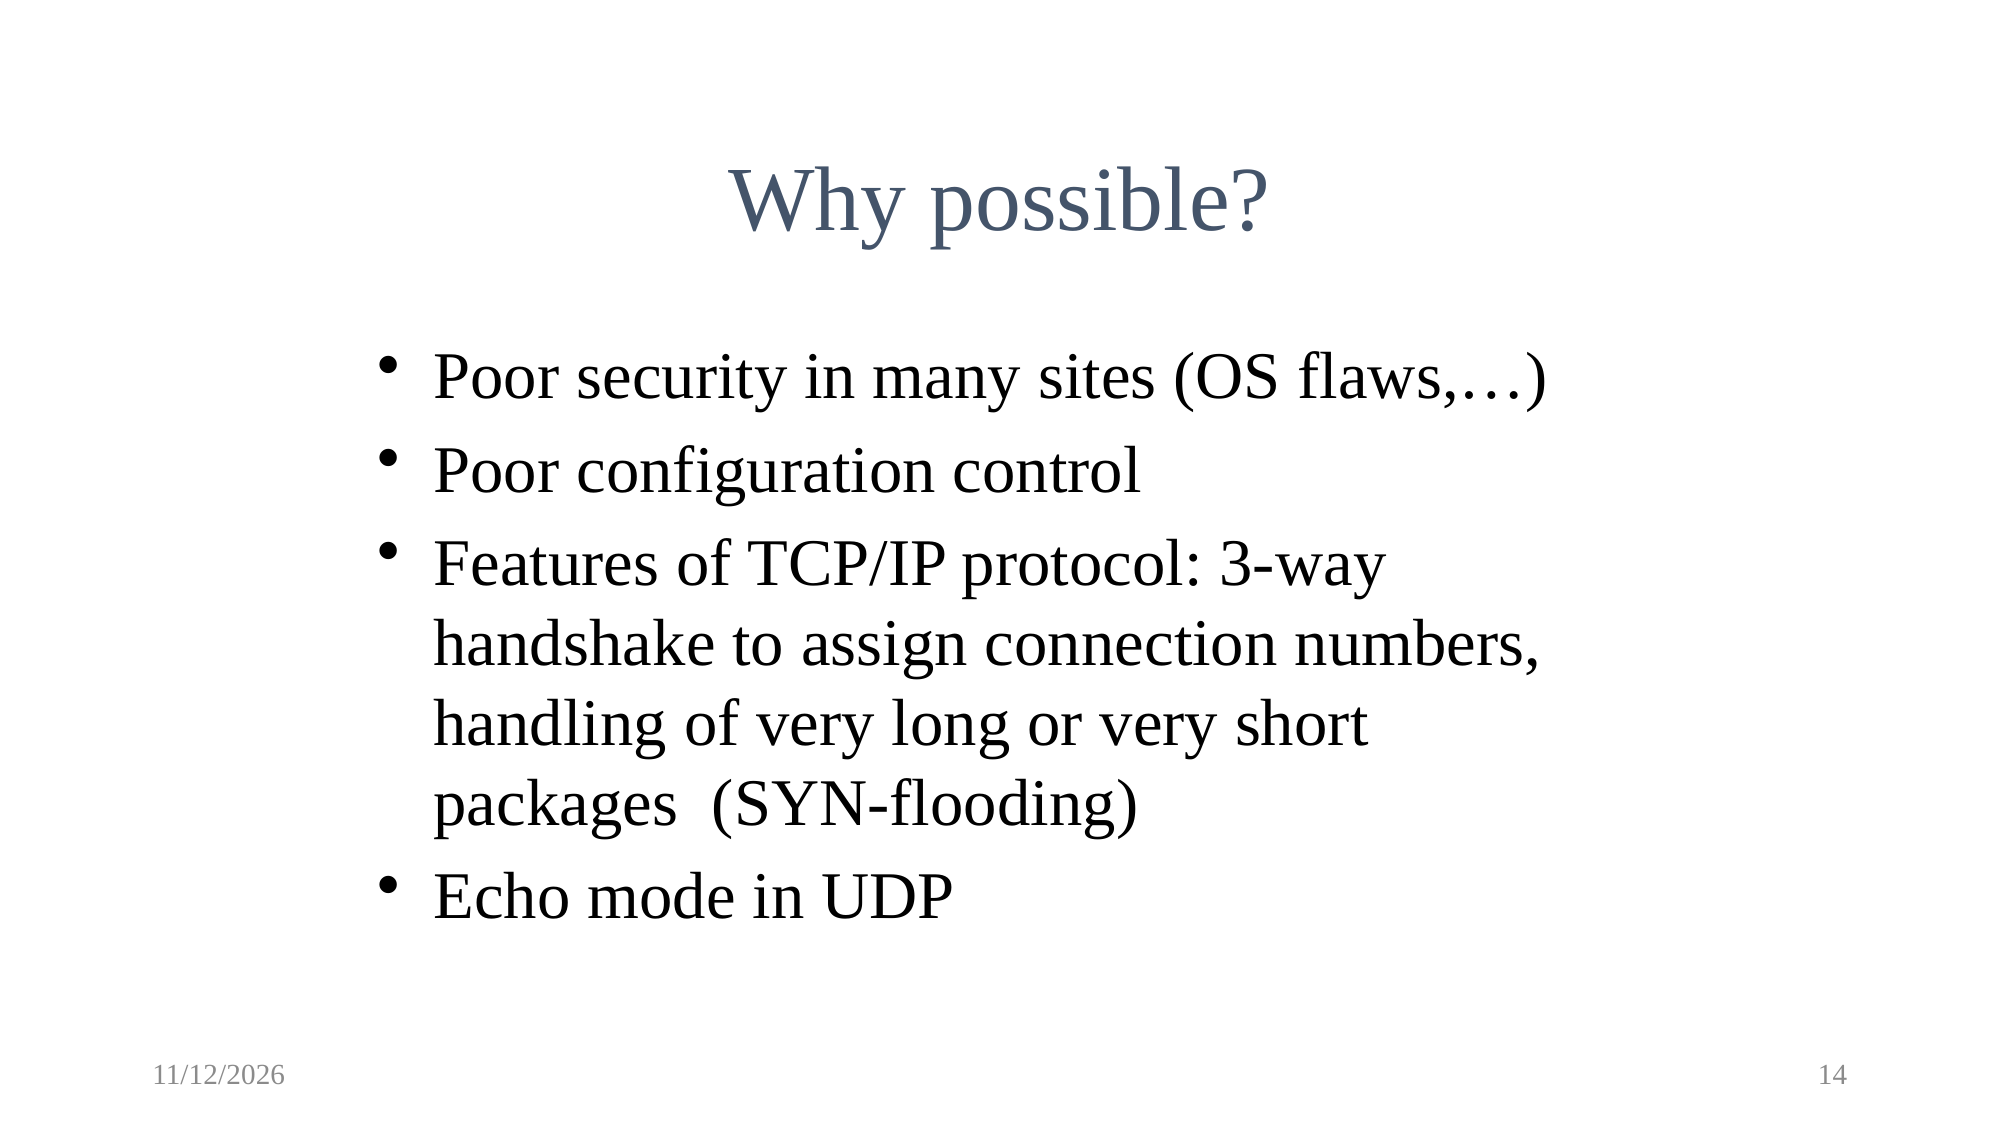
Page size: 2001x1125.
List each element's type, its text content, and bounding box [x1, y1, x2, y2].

text_box Poor security in many sites (OS flaws,…) Poor configuration control Features of TCP/IP protocol: 3-way handshake to assign connection numbers, handling of very long or very short packages (SYN-flooding) Echo mode in UDP [362, 324, 1638, 1000]
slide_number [137, 1042, 588, 1103]
text_box Why possible? [362, 99, 1638, 288]
slide_number 14 [1412, 1042, 1863, 1103]
